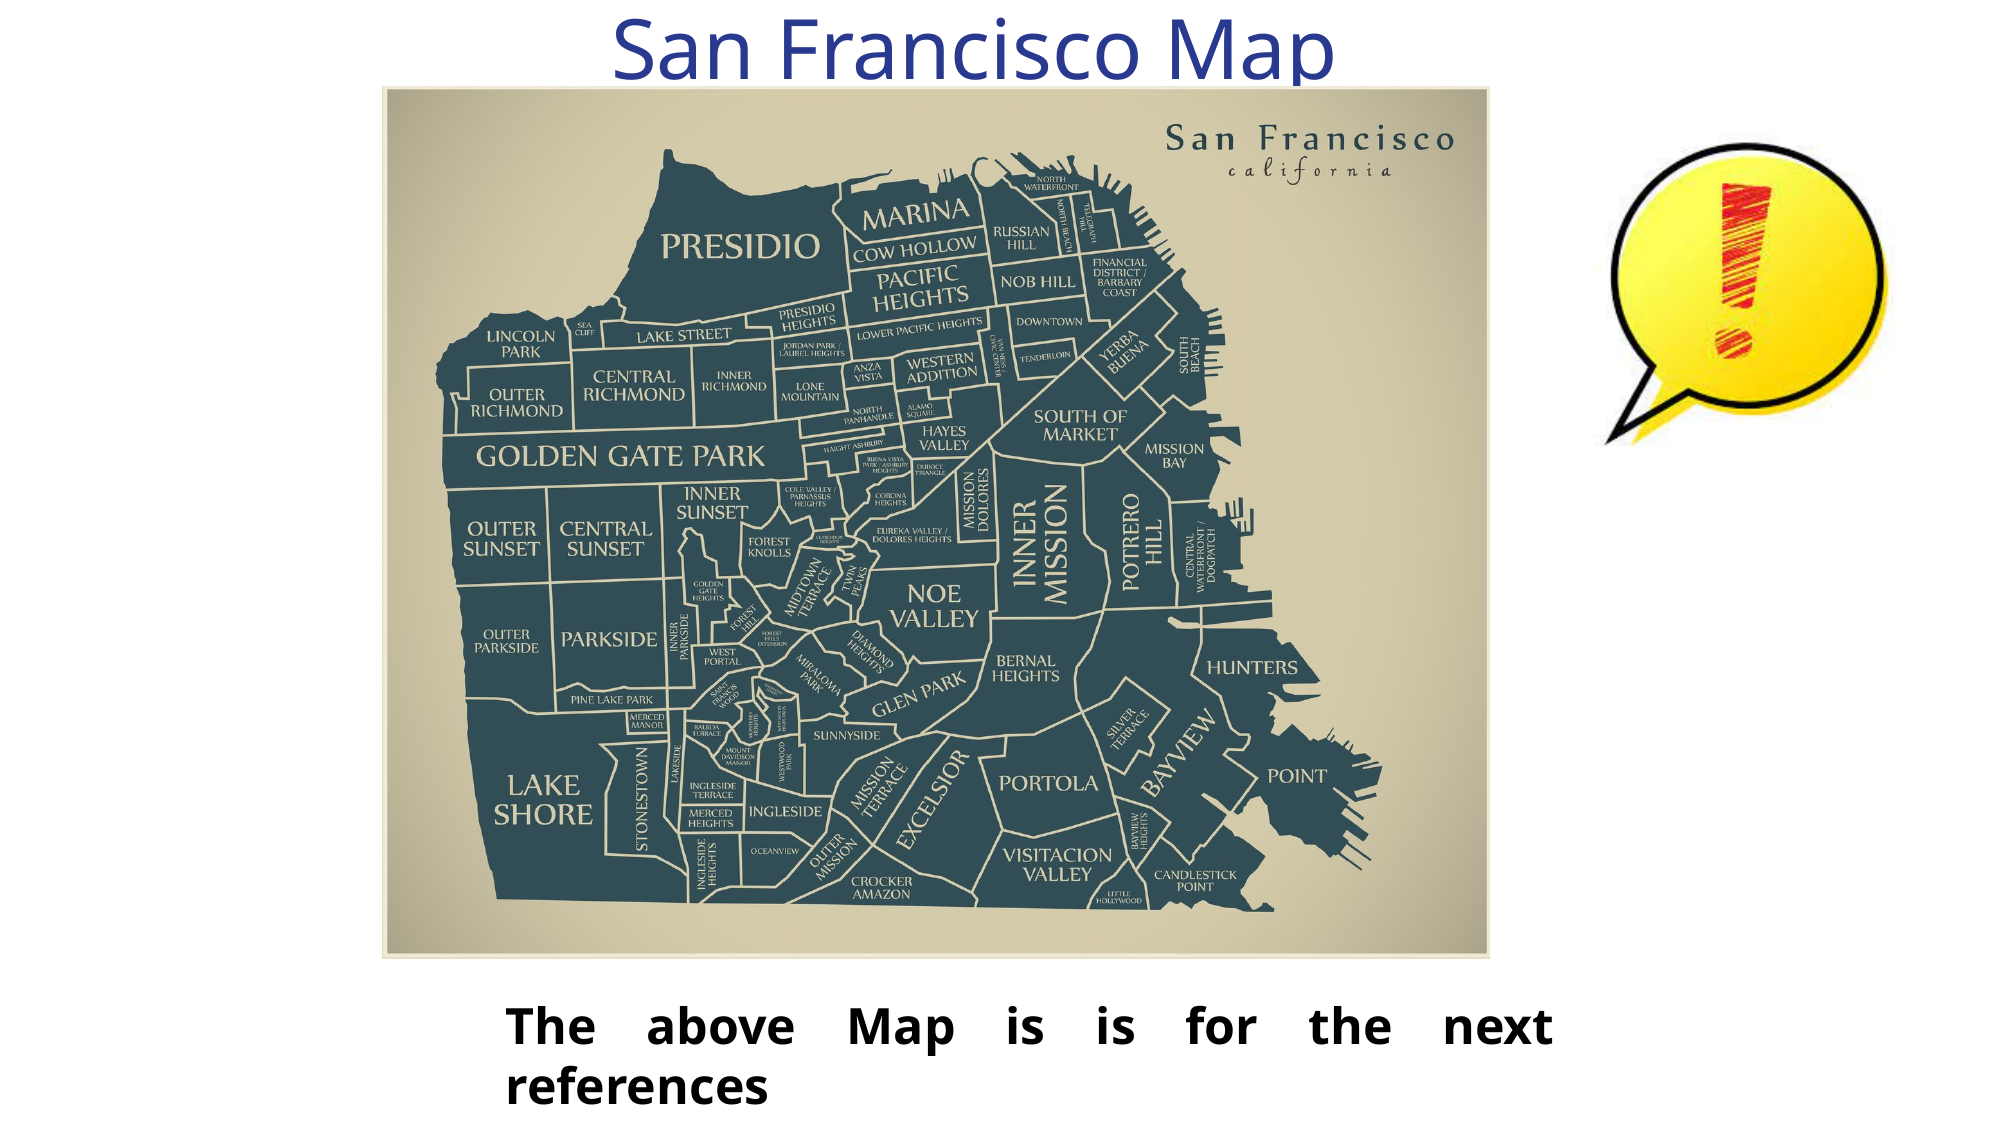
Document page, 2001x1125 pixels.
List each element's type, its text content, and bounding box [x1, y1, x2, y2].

text_box San Francisco Map [302, 0, 1648, 76]
picture [382, 86, 1490, 959]
picture [1569, 120, 1909, 484]
text_box Introduction [302, 76, 1648, 133]
text_box The above Map is is for the next references [490, 907, 1570, 1123]
